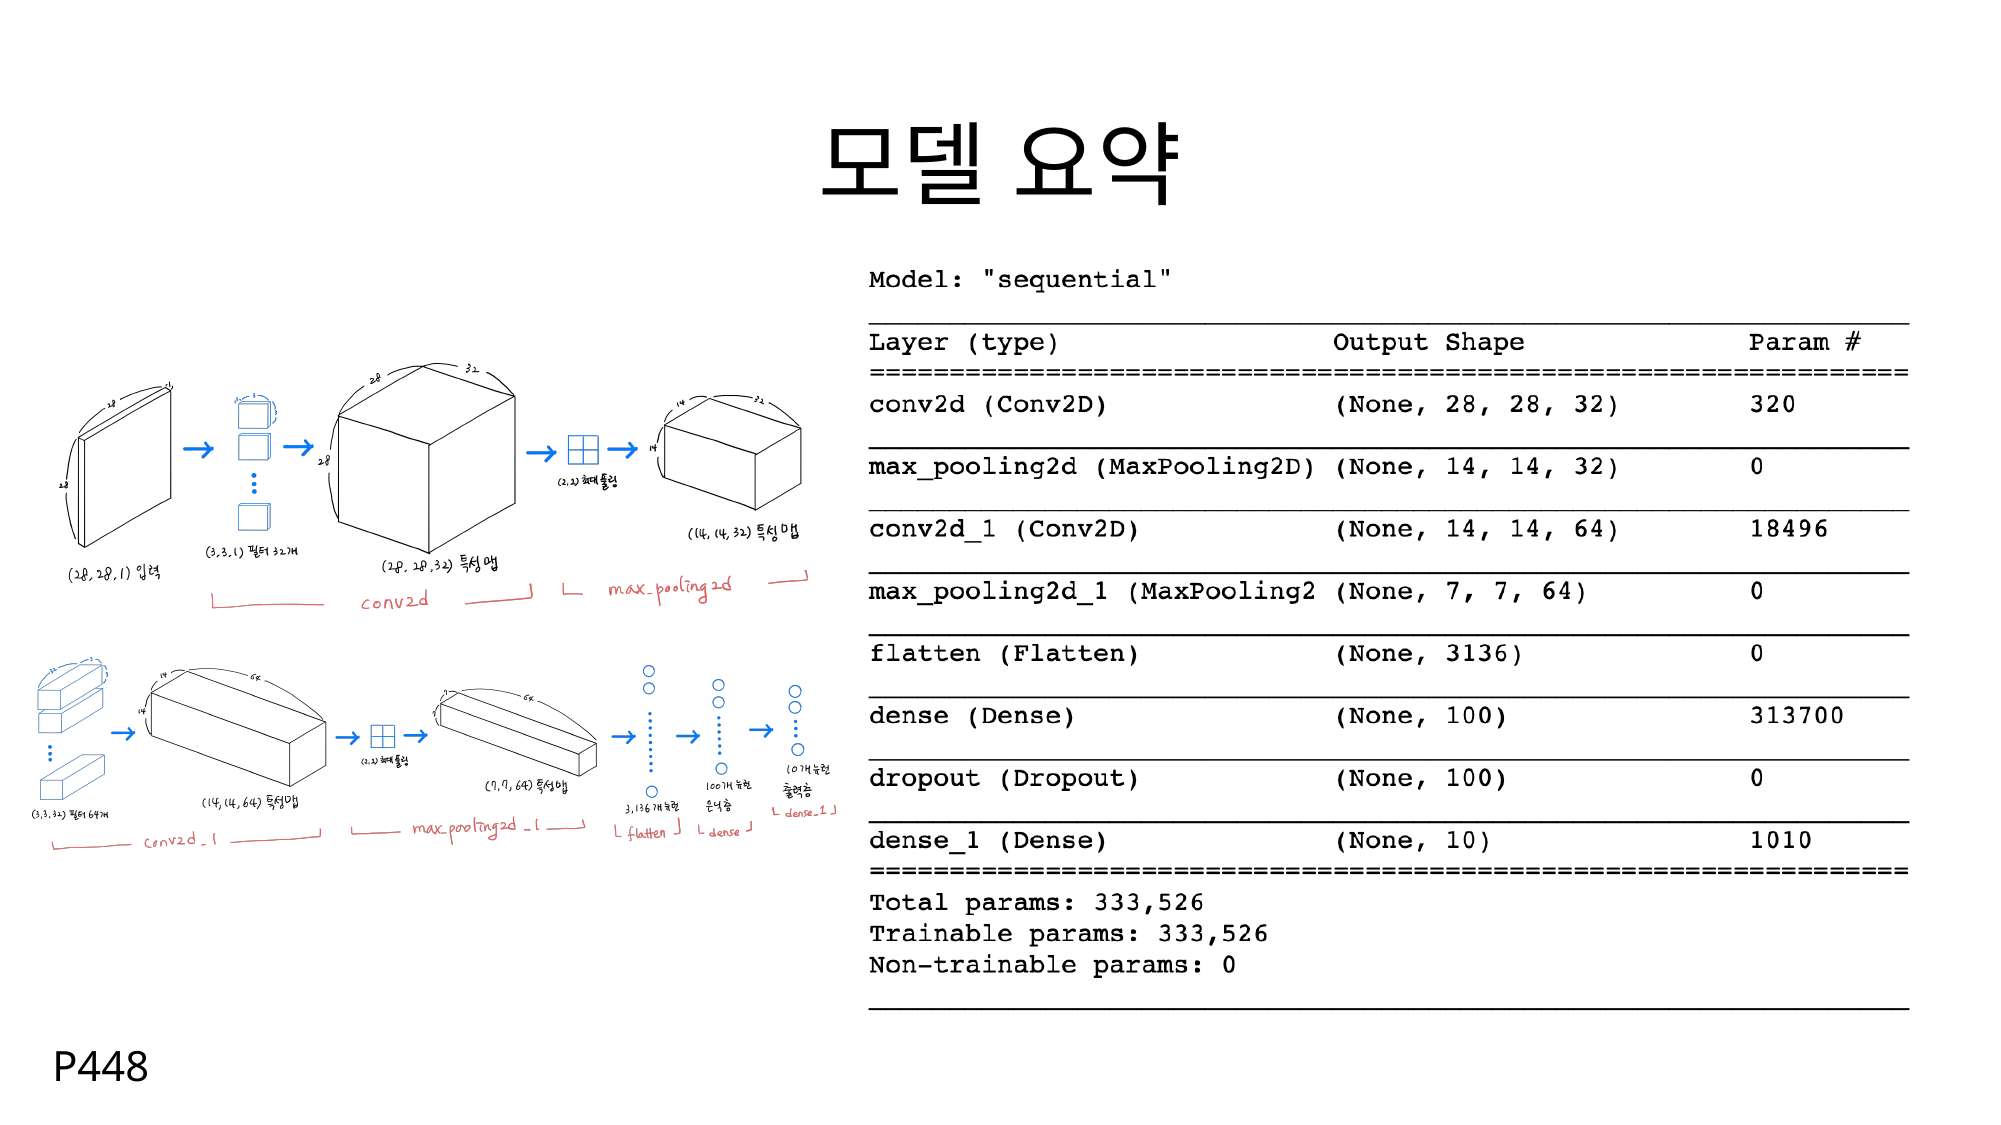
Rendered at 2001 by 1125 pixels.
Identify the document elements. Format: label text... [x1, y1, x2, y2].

picture [59, 363, 808, 609]
text_box P448 [37, 1032, 165, 1098]
picture [848, 254, 1942, 1017]
picture [32, 657, 836, 850]
title 모델 요약 [137, 59, 1863, 278]
